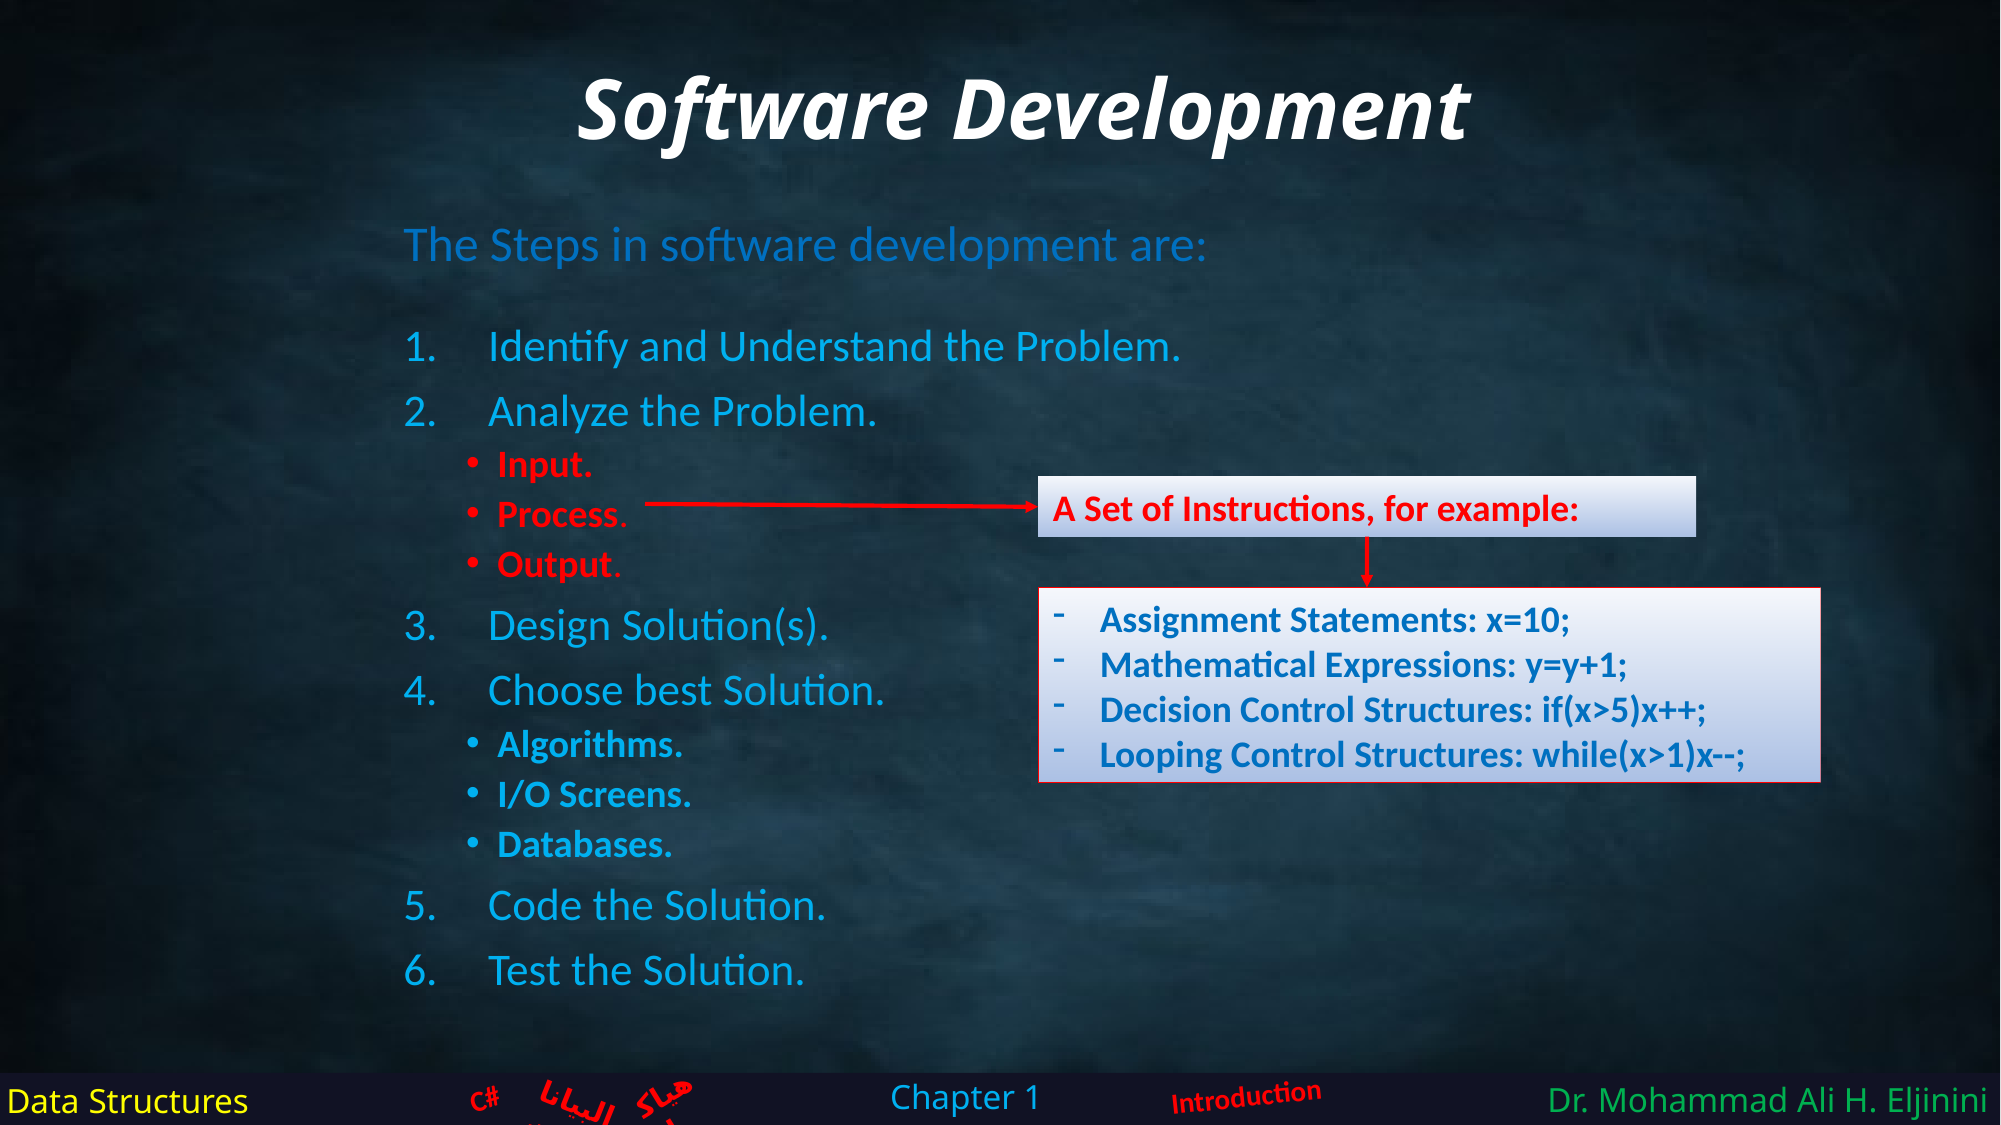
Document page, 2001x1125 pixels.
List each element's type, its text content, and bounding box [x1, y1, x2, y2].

picture [0, 0, 2001, 1125]
text_box Assignment Statements: x=10; Mathematical Expressions: y=y+1; Decision Control Structures: if(x>5)x++; Looping Control Structures: while(x>1)x--; [1038, 587, 1821, 783]
text_box A Set of Instructions, for example: [1038, 476, 1697, 537]
text_box The Steps in software development are: [388, 203, 1258, 279]
text_box Software Development [562, 48, 1486, 164]
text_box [644, 503, 1039, 508]
